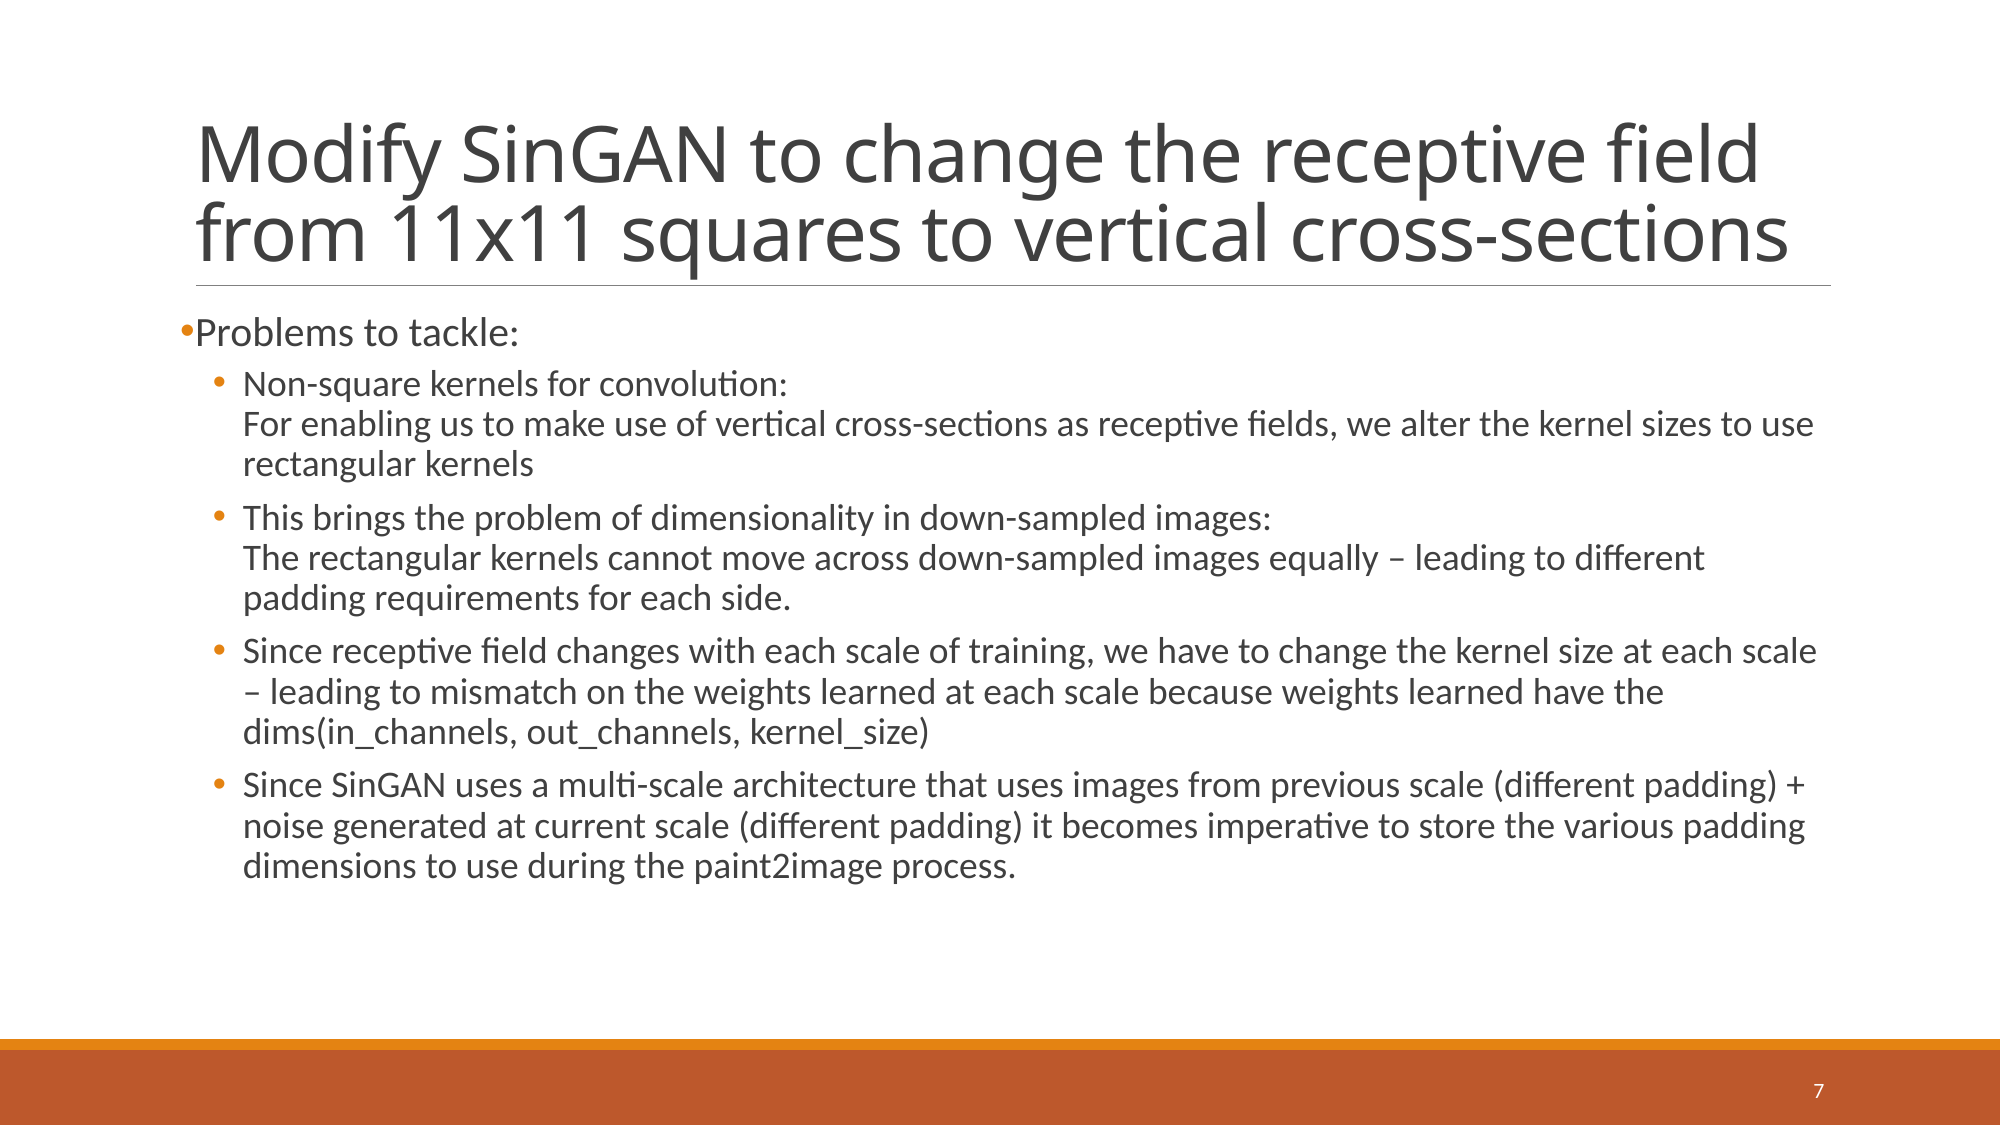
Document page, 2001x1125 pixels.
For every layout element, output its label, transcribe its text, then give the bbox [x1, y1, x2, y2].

title Modify SinGAN to change the receptive field from 11x11 squares to vertical cross-sections [180, 47, 1830, 285]
slide_number 7 [1624, 1059, 1840, 1120]
list Problems to tackle: Non-square kernels for convolution: For enabling us to make use of vertical cross-sections as receptive fields, we alter the kernel sizes to use rectangular kernels This brings the problem of dimensionality in down-sampled images: The rectangular kernels cannot move across down-sampled images equally – leading to different padding requirements for each side. Since receptive field changes with each scale of training, we have to change the kernel size at each scale – leading to mismatch on the weights learned at each scale because weights learned have the dims(in_channels, out_channels, kernel_size) Since SinGAN uses a multi-scale architecture that uses images from previous scale (different padding) + noise generated at current scale (different padding) it becomes imperative to store the various padding dimensions to use during the paint2image process. [180, 302, 1830, 963]
